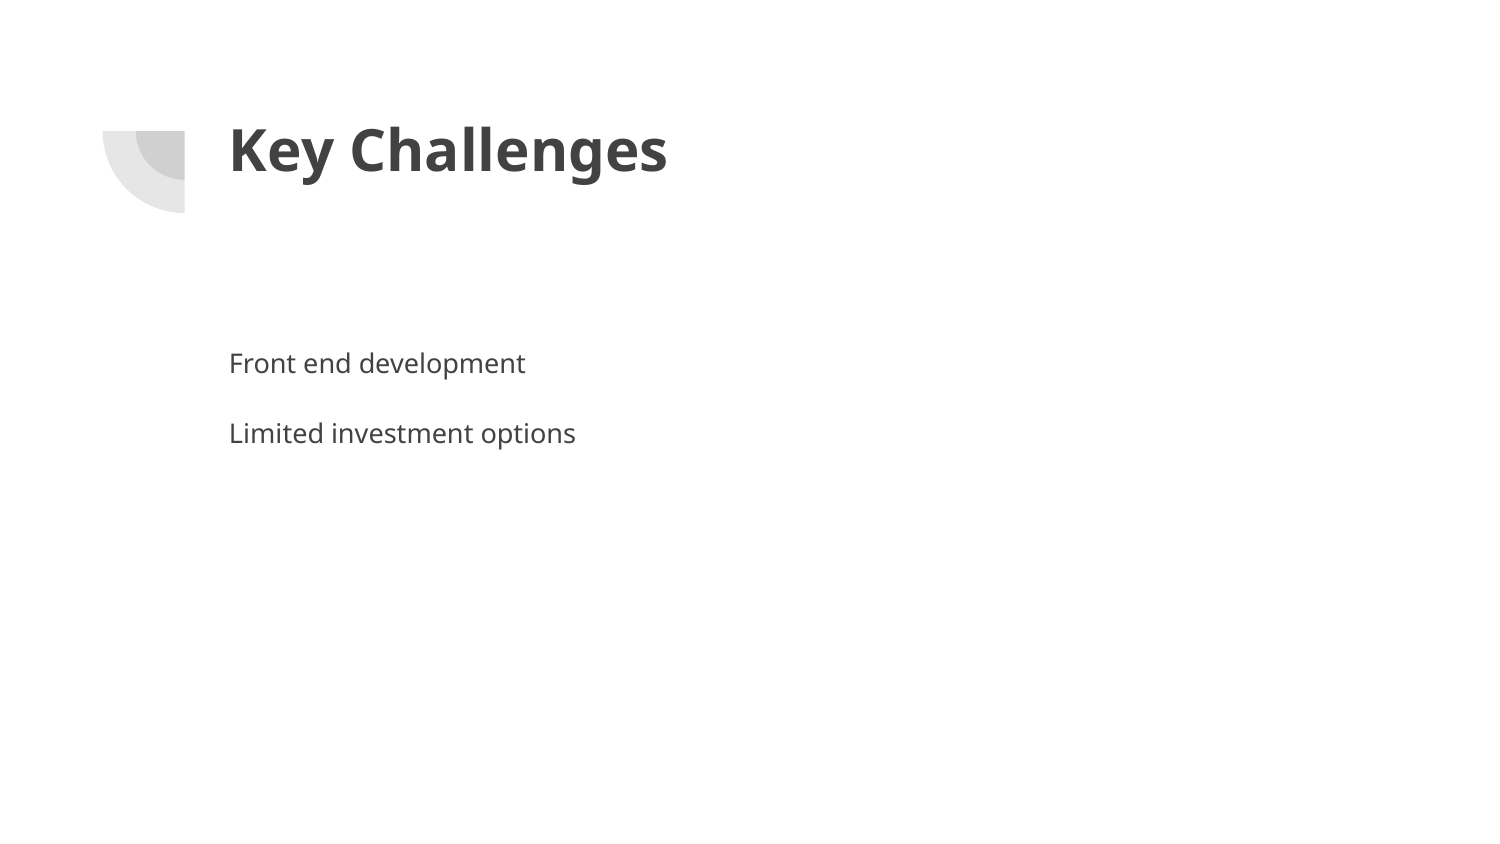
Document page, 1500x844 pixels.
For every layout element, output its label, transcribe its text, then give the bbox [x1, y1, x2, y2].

title Key Challenges [213, 98, 1368, 263]
list Front end development Limited investment options [213, 326, 1368, 744]
